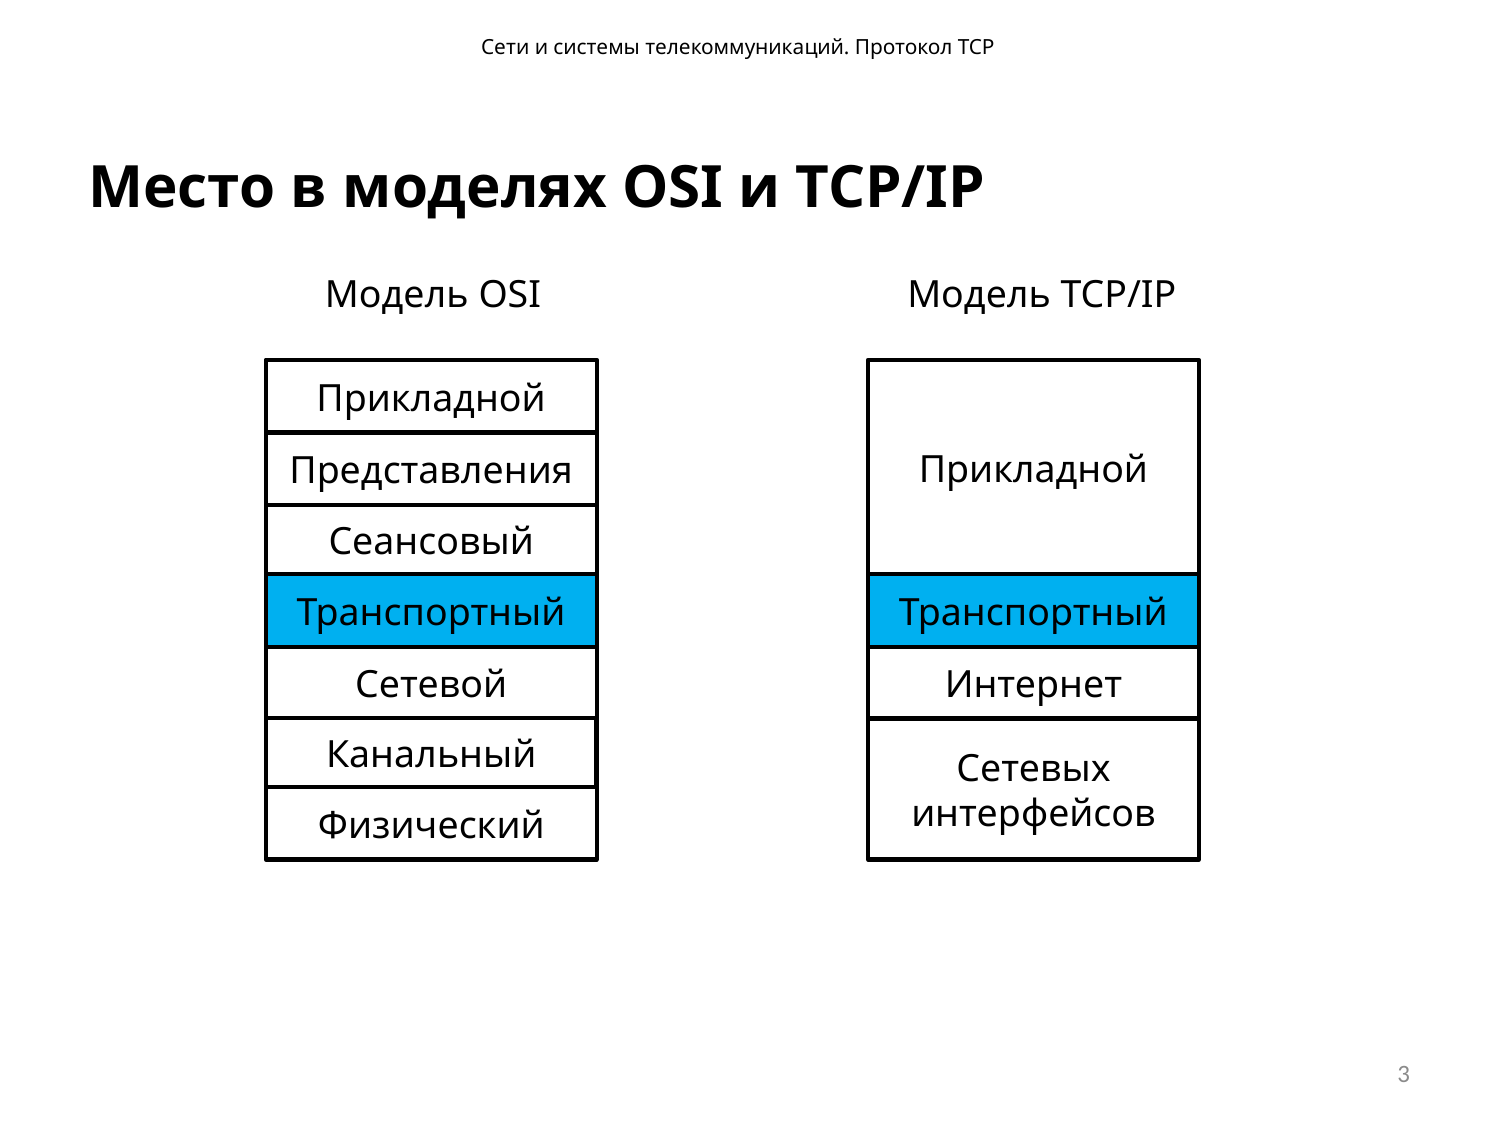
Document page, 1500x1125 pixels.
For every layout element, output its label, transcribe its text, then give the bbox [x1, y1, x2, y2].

text_box Сетевой [264, 645, 599, 716]
text_box Транспортный [866, 572, 1201, 645]
text_box Сети и системы телекоммуникаций. Протокол TCP [466, 26, 1495, 66]
text_box Представления [264, 430, 599, 503]
text_box Транспортный [264, 572, 599, 645]
slide_number 3 [1074, 1042, 1425, 1103]
text_box Сетевых интерфейсов [866, 716, 1201, 862]
text_box Место в моделях OSI и TCP/IP [88, 149, 1436, 220]
text_box Физический [264, 789, 599, 862]
text_box Прикладной [866, 358, 1201, 572]
text_box Модель OSI [289, 262, 577, 323]
text_box Модель TCP/IP [873, 262, 1211, 323]
text_box Прикладной [264, 358, 599, 430]
text_box Сеансовый [264, 503, 599, 572]
text_box Канальный [264, 716, 599, 789]
text_box Интернет [866, 645, 1201, 716]
